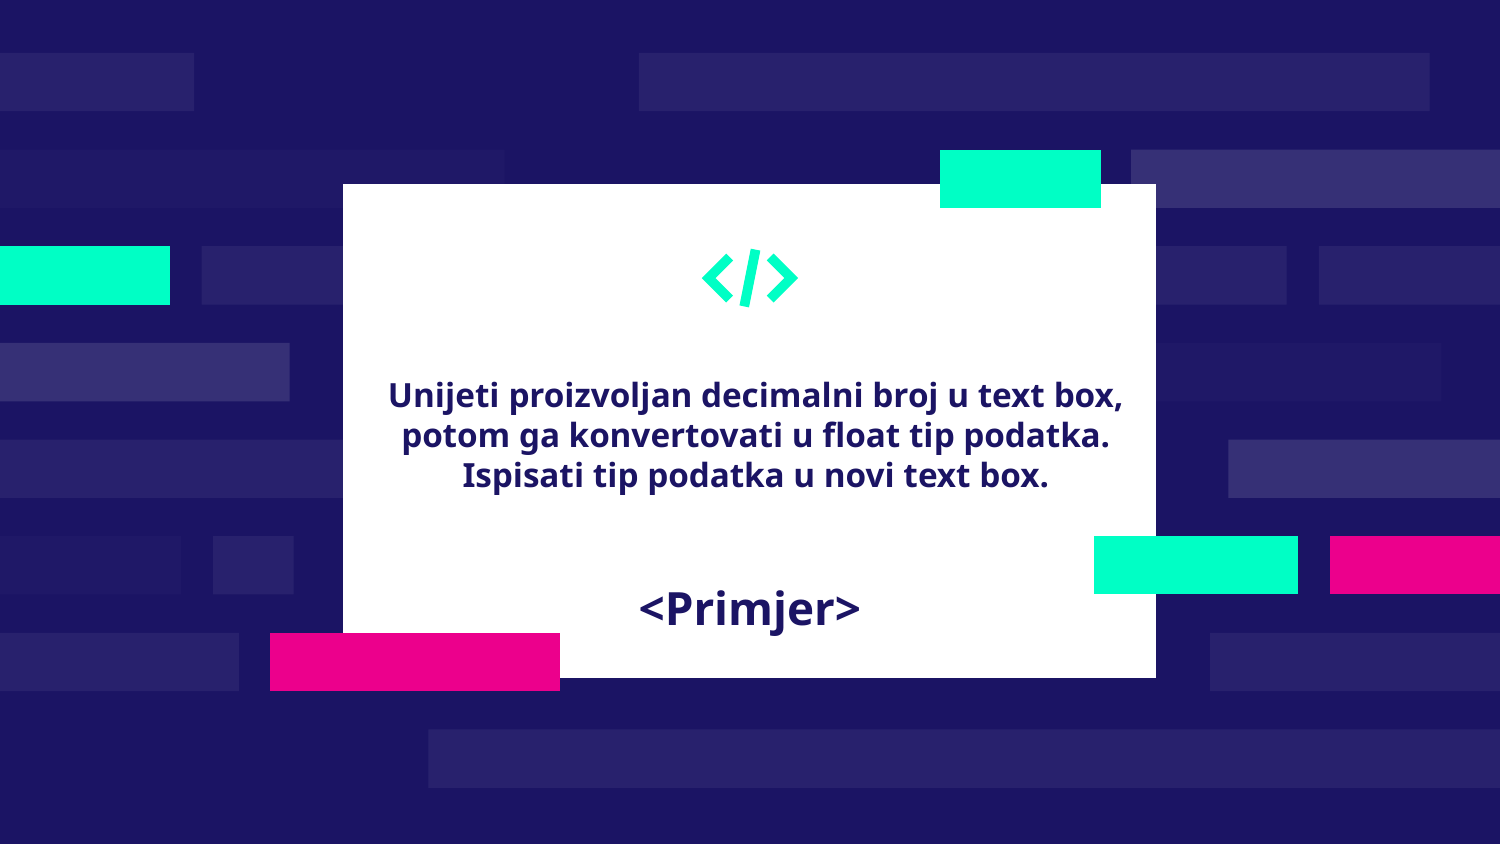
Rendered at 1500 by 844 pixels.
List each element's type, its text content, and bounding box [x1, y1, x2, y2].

subtitle Unijeti proizvoljan decimalni broj u text box, potom ga konvertovati u float tip podatka. Ispisati tip podatka u novi text box. [355, 343, 1157, 525]
title <Primjer> [413, 567, 1087, 650]
